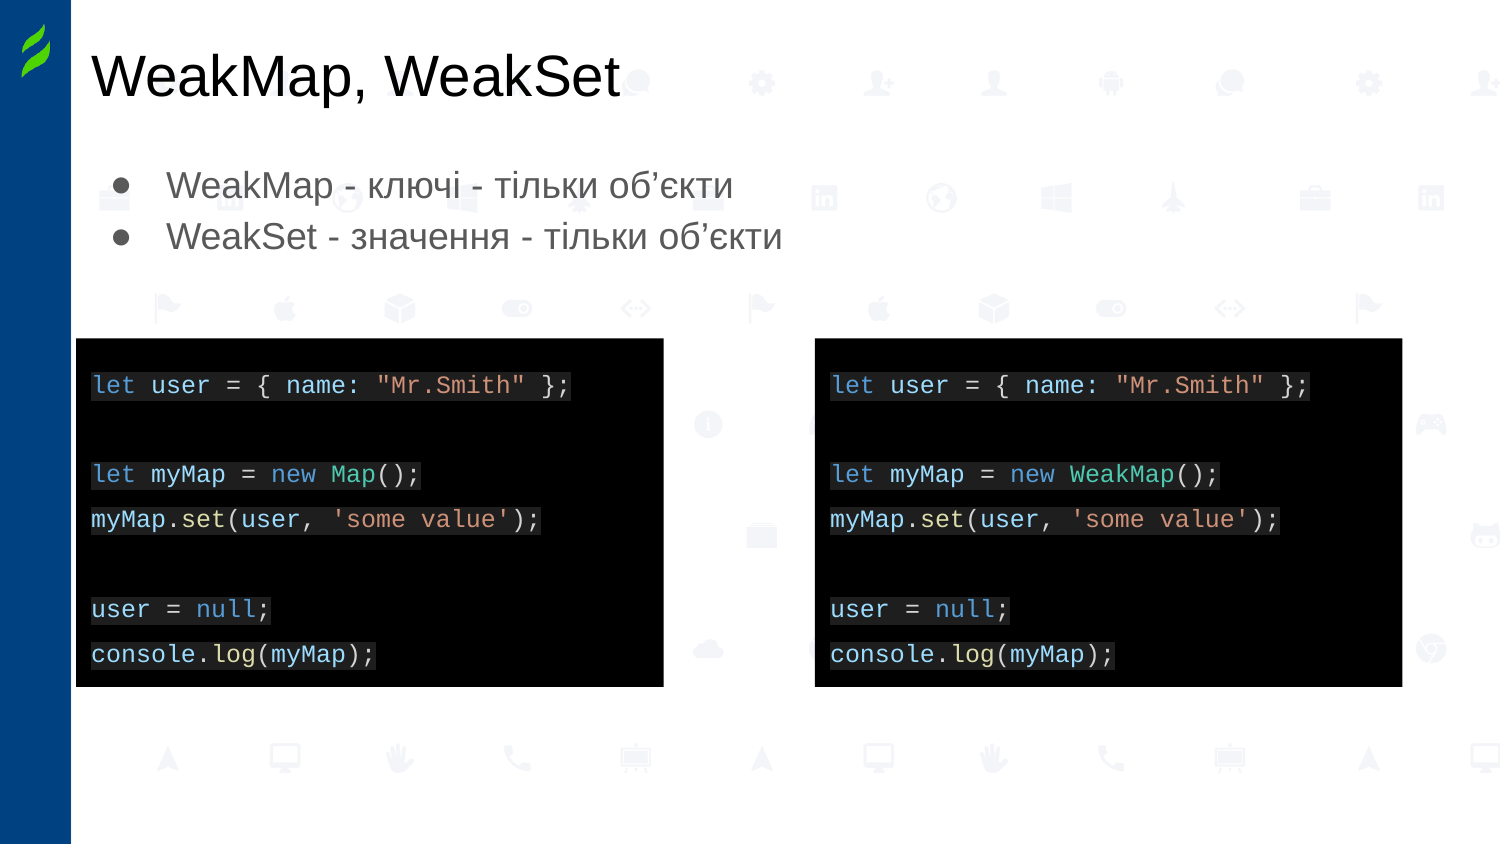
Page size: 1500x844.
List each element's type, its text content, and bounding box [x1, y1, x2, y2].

list let user = { name: "Mr.Smith" }; let myMap = new WeakMap(); myMap.set(user, 'some value'); user = null; console.log(myMap); [814, 338, 1403, 687]
picture [0, 0, 1500, 844]
list let user = { name: "Mr.Smith" }; let myMap = new Map(); myMap.set(user, 'some value'); user = null; console.log(myMap); [76, 338, 664, 687]
list WeakMap - ключі - тільки об’єкти WeakSet - значення - тільки об’єкти [76, 139, 1474, 339]
title WeakMap, WeakSet [76, 23, 1474, 117]
